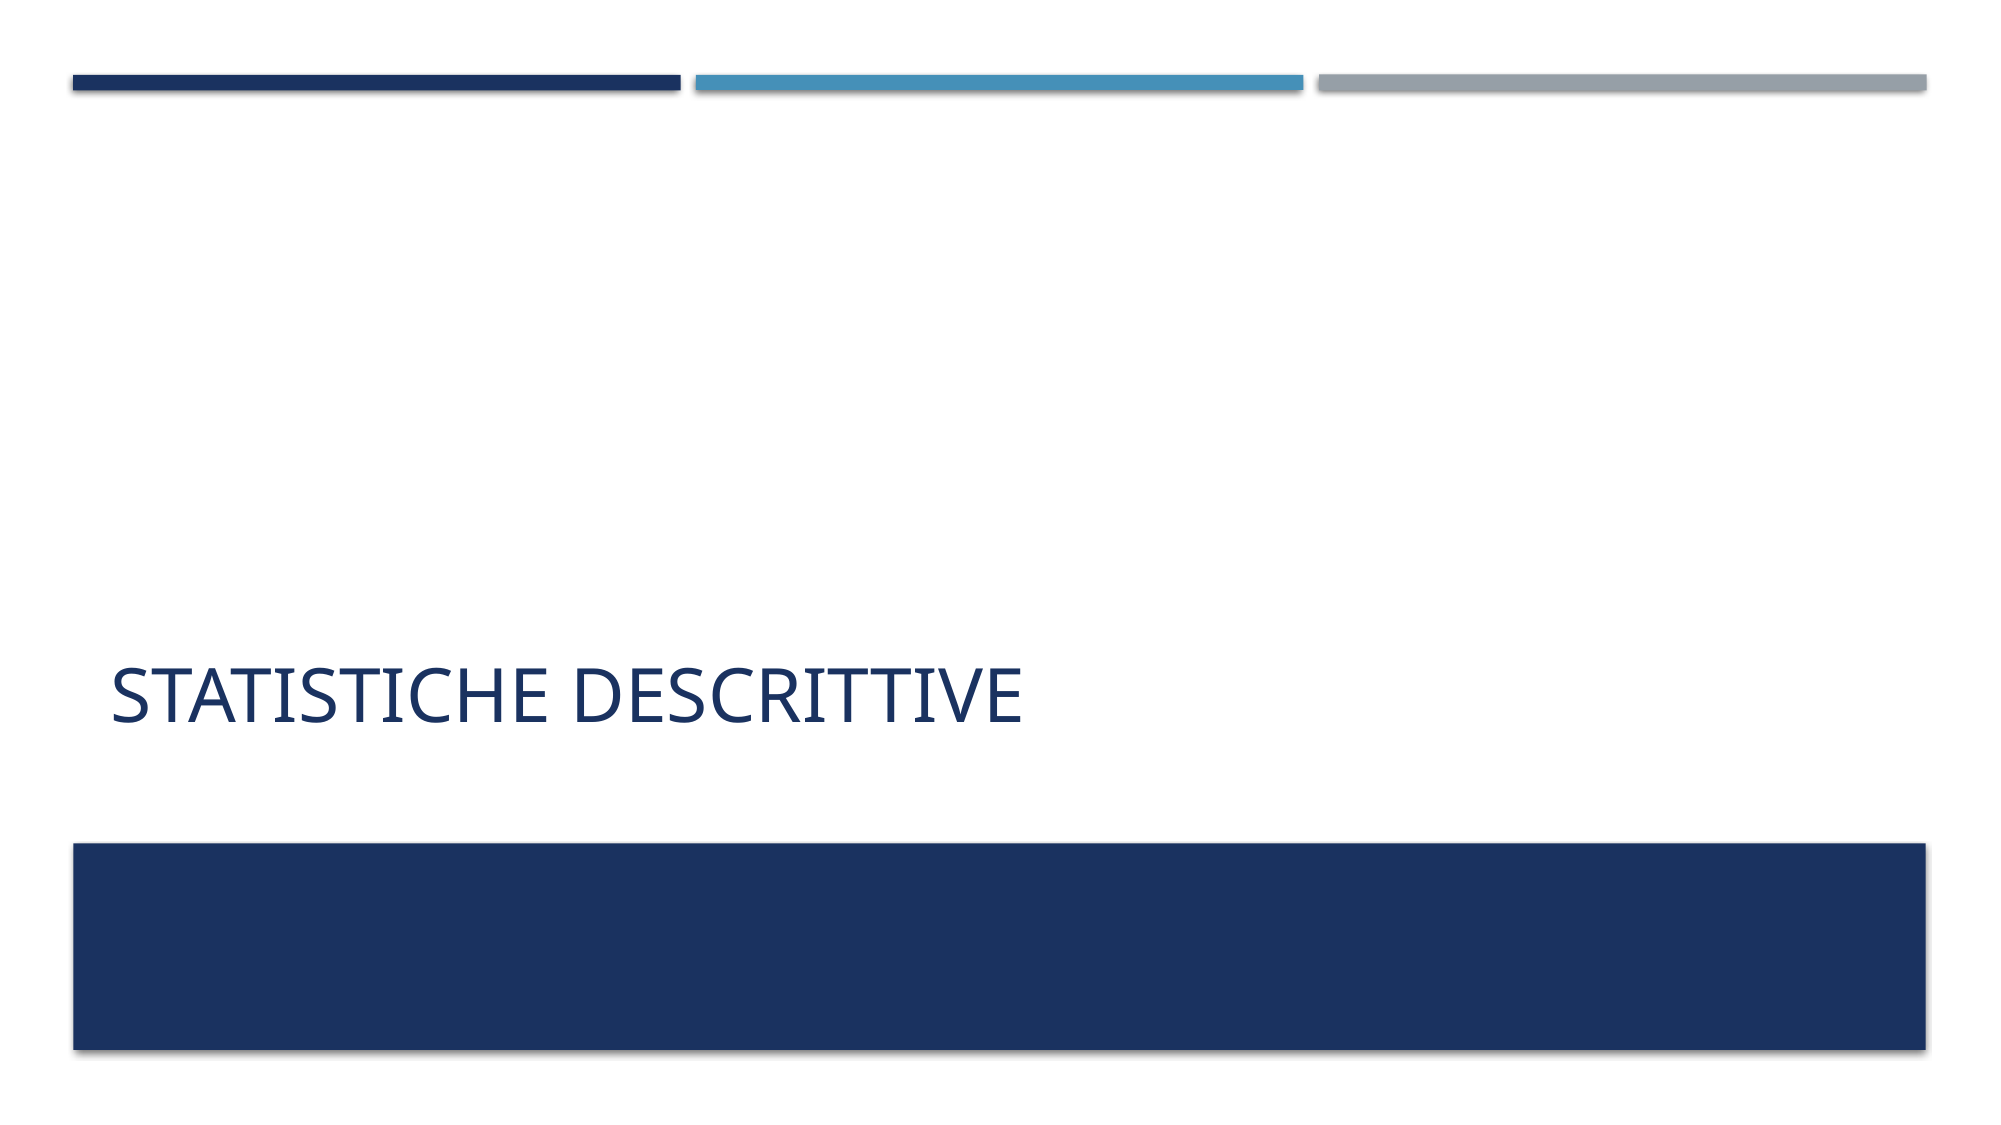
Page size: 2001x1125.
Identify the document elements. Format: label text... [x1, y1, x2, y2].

title Statistiche descrittive [95, 499, 1905, 745]
